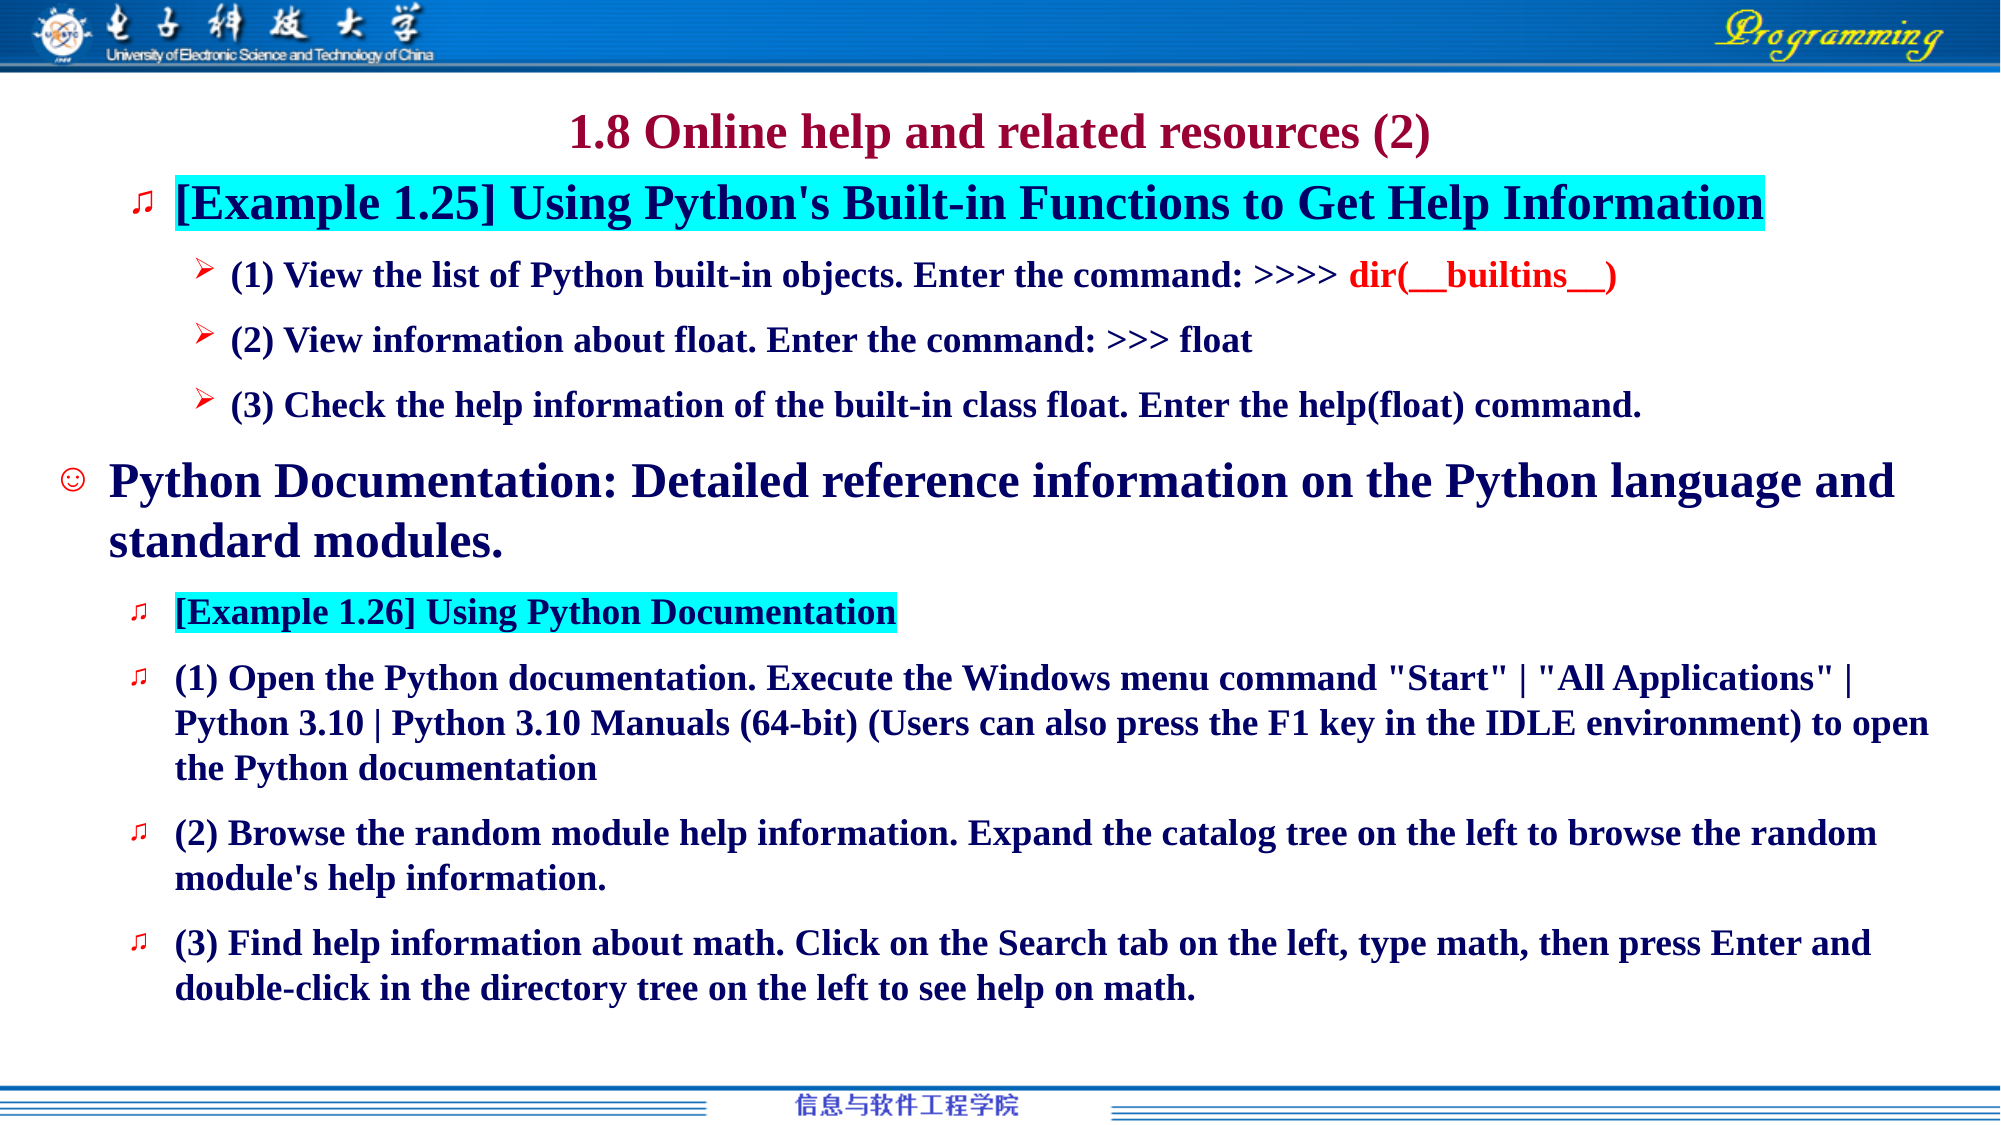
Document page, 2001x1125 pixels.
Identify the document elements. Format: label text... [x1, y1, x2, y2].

list [Example 1.25] Using Python's Built-in Functions to Get Help Information (1) View the list of Python built-in objects. Enter the command: >>>> dir(__builtins__) (2) View information about float. Enter the command: >>> float (3) Check the help information of the built-in class float. Enter the help(float) command. Python Documentation: Detailed reference information on the Python language and standard modules. [Example 1.26] Using Python Documentation (1) Open the Python documentation. Execute the Windows menu command "Start" | "All Applications" | Python 3.10 | Python 3.10 Manuals (64-bit) (Users can also press the F1 key in the IDLE environment) to open the Python documentation (2) Browse the random module help information. Expand the catalog tree on the left to browse the random module's help information. (3) Find help information about math. Click on the Search tab on the left, type math, then press Enter and double-click in the directory tree on the left to see help on math. [37, 162, 1975, 1125]
picture [0, 0, 2001, 1125]
title 1.8 Online help and related resources (2) [214, 87, 1786, 162]
